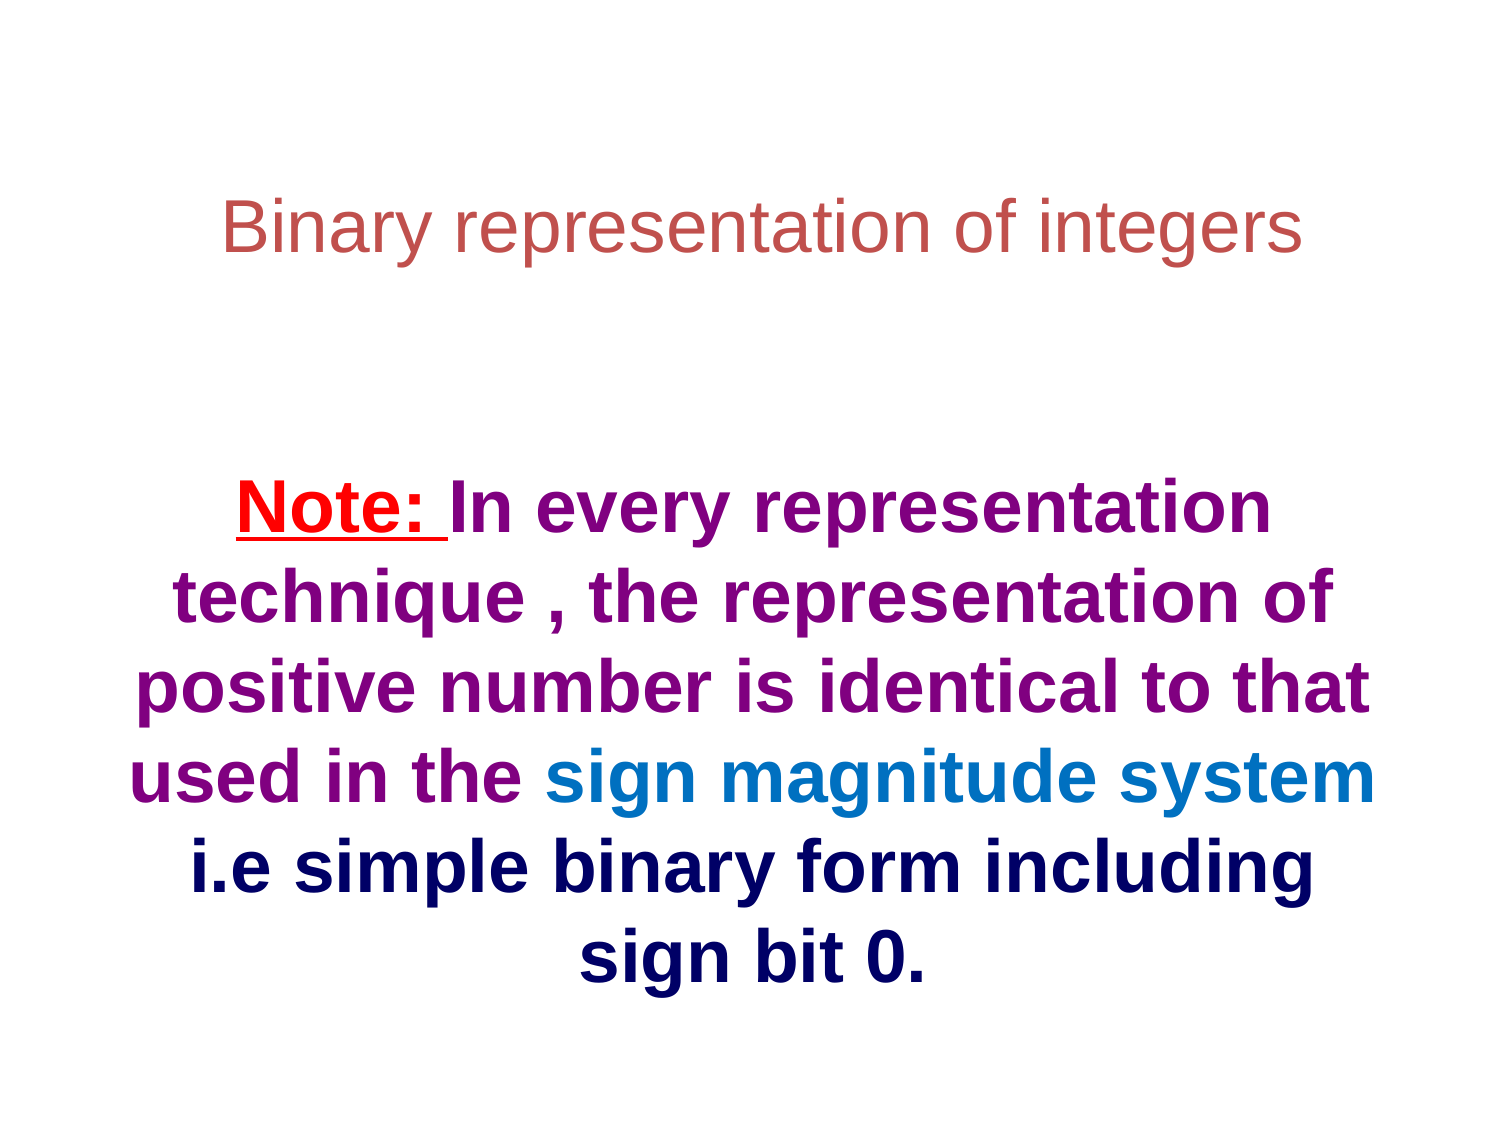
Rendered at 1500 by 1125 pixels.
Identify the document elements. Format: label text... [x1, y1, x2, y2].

title Binary representation of integers [124, 158, 1401, 276]
subtitle Note: In every representation technique , the representation of positive number is identical to that used in the sign magnitude system i.e simple binary form including sign bit 0. [74, 449, 1413, 1088]
